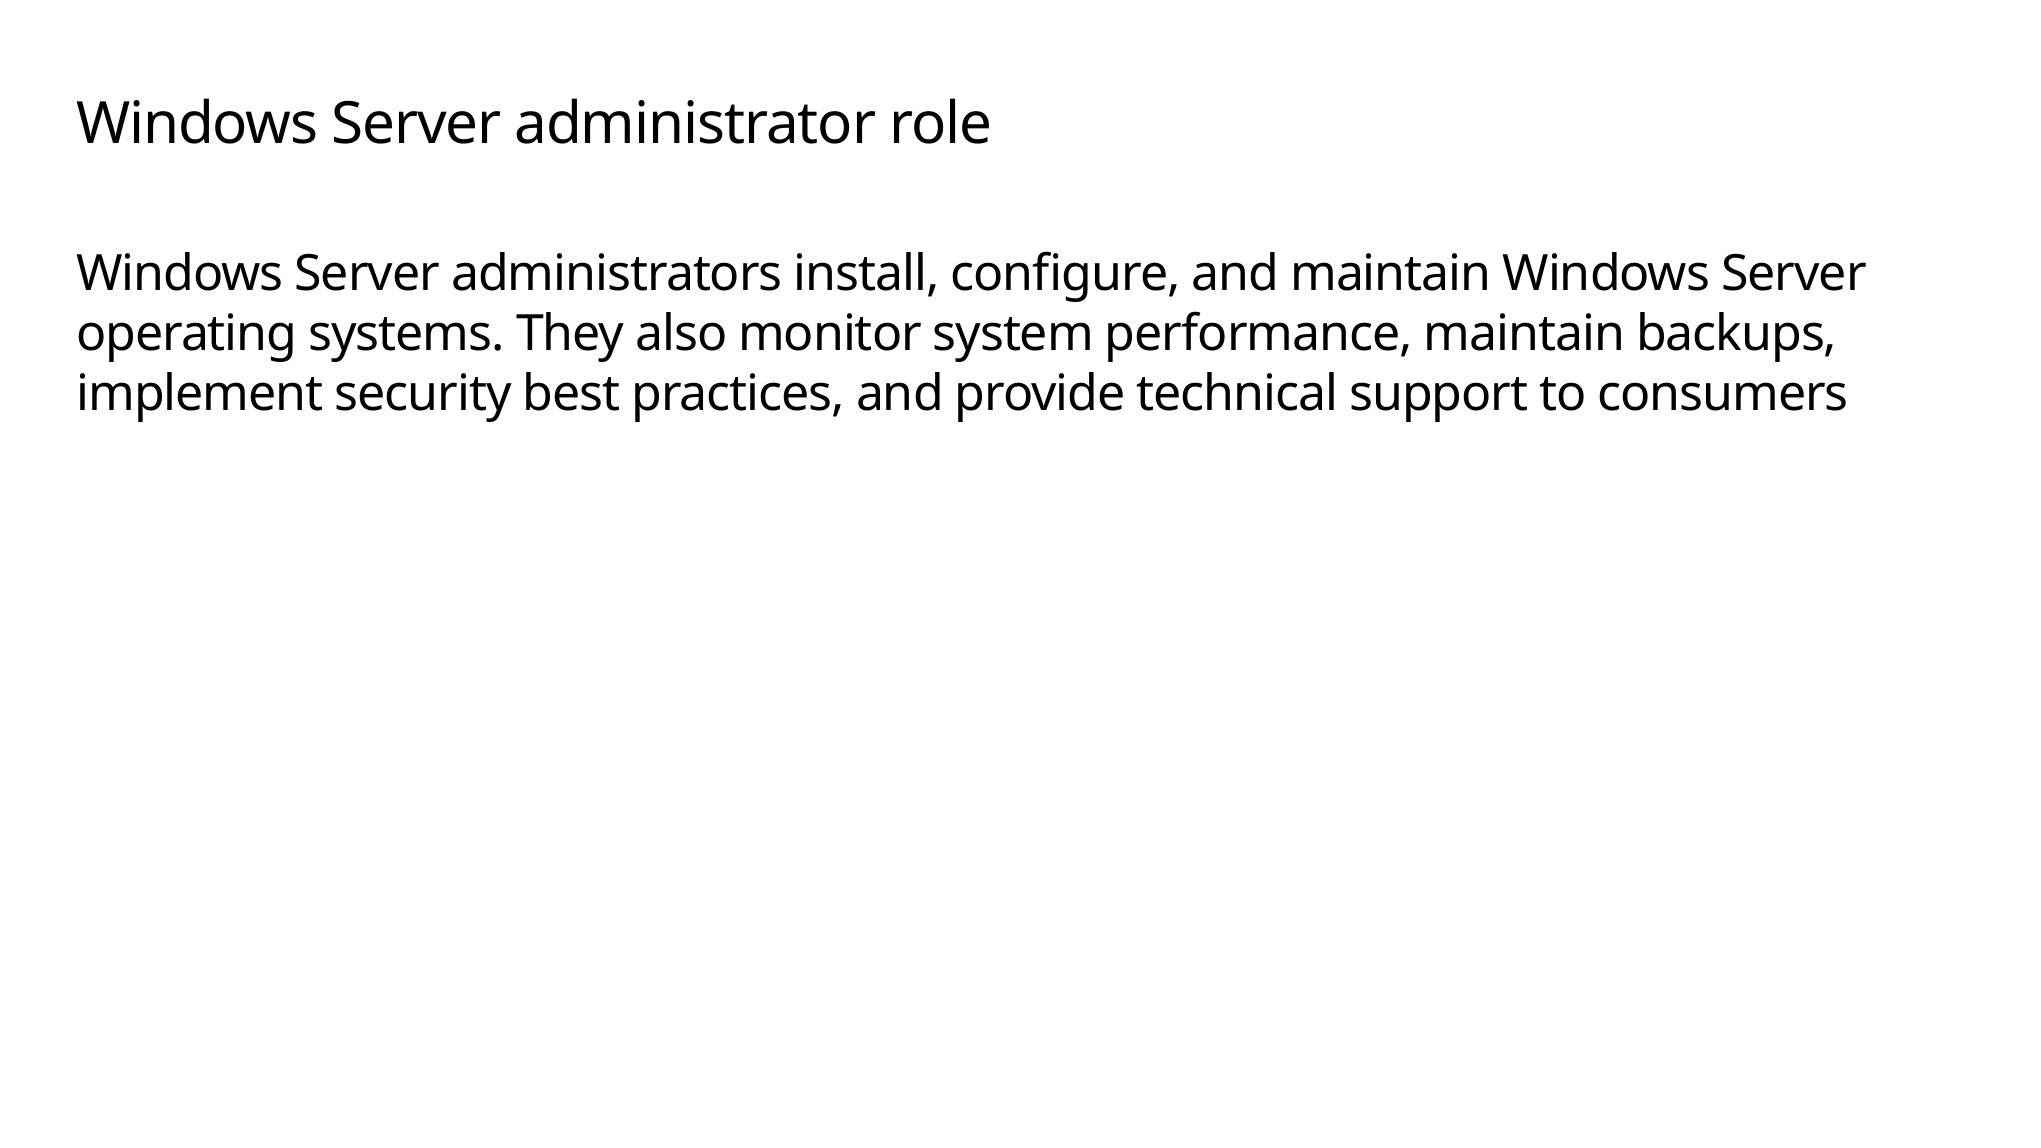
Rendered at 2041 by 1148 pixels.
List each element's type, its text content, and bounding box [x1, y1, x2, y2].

list Windows Server administrators install, configure, and maintain Windows Server operating systems. They also monitor system performance, maintain backups, implement security best practices, and provide technical support to consumers [76, 240, 1970, 1074]
title Windows Server administrator role [76, 93, 1968, 161]
